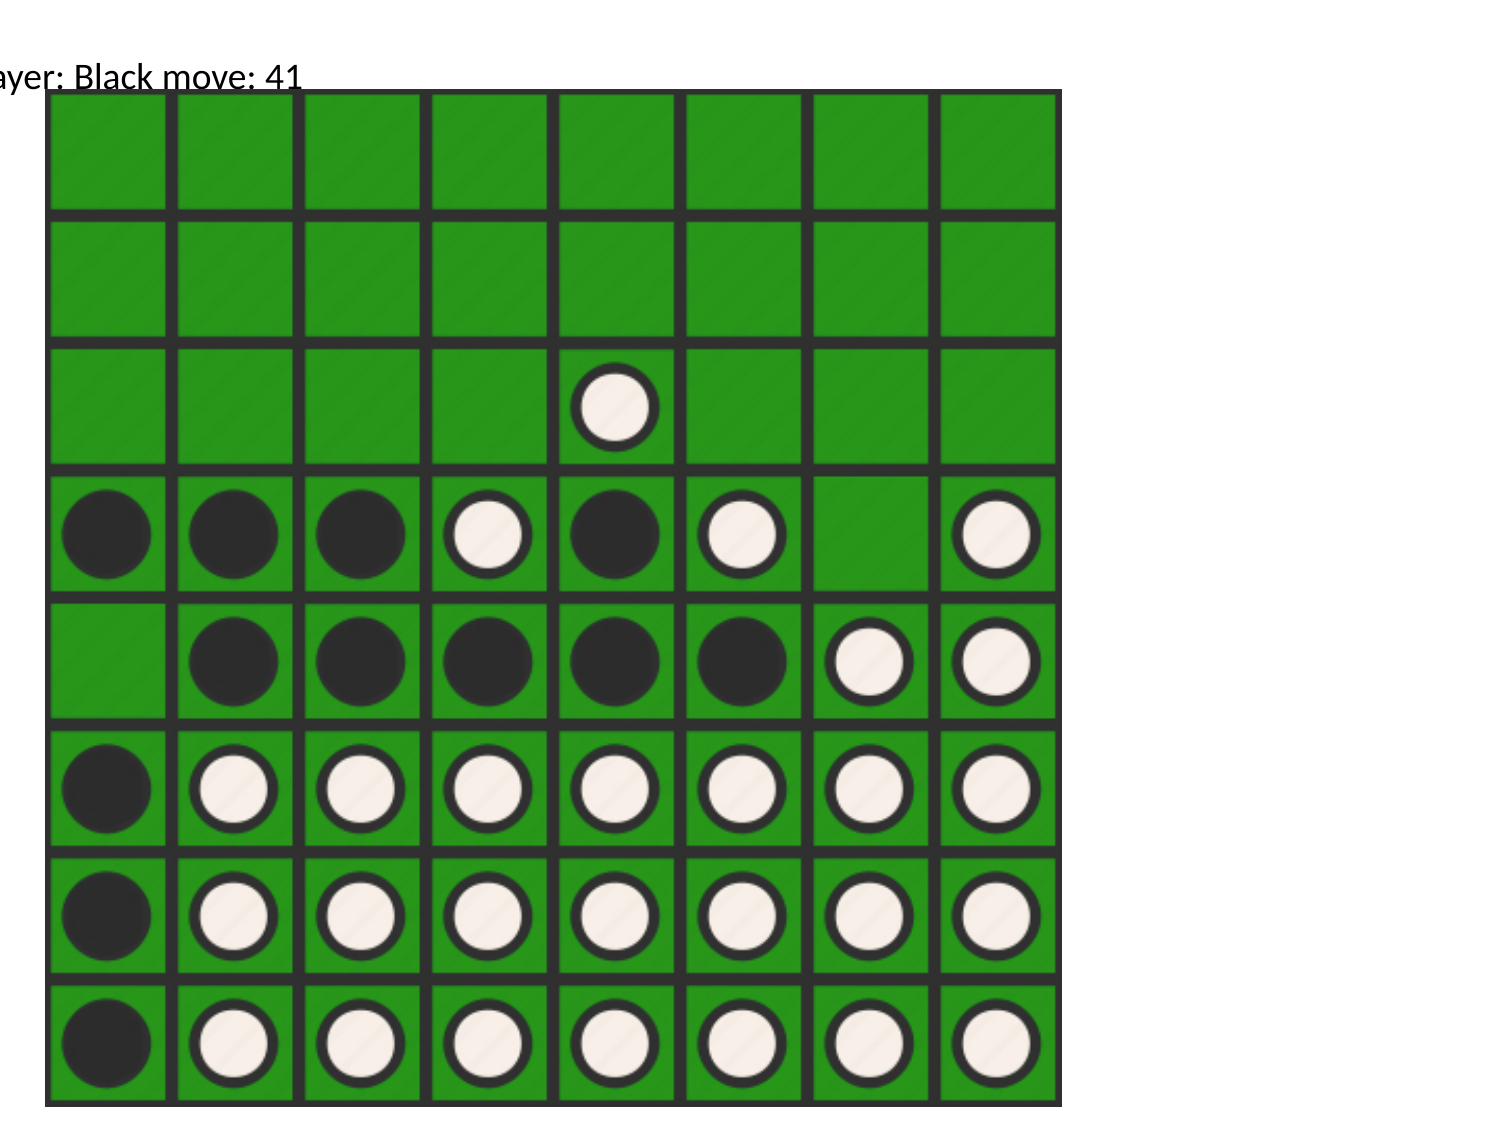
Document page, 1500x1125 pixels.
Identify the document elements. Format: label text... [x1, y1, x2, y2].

text_box turn: 35 player: Black move: 41 [0, 44, 319, 105]
picture [44, 89, 1062, 1107]
